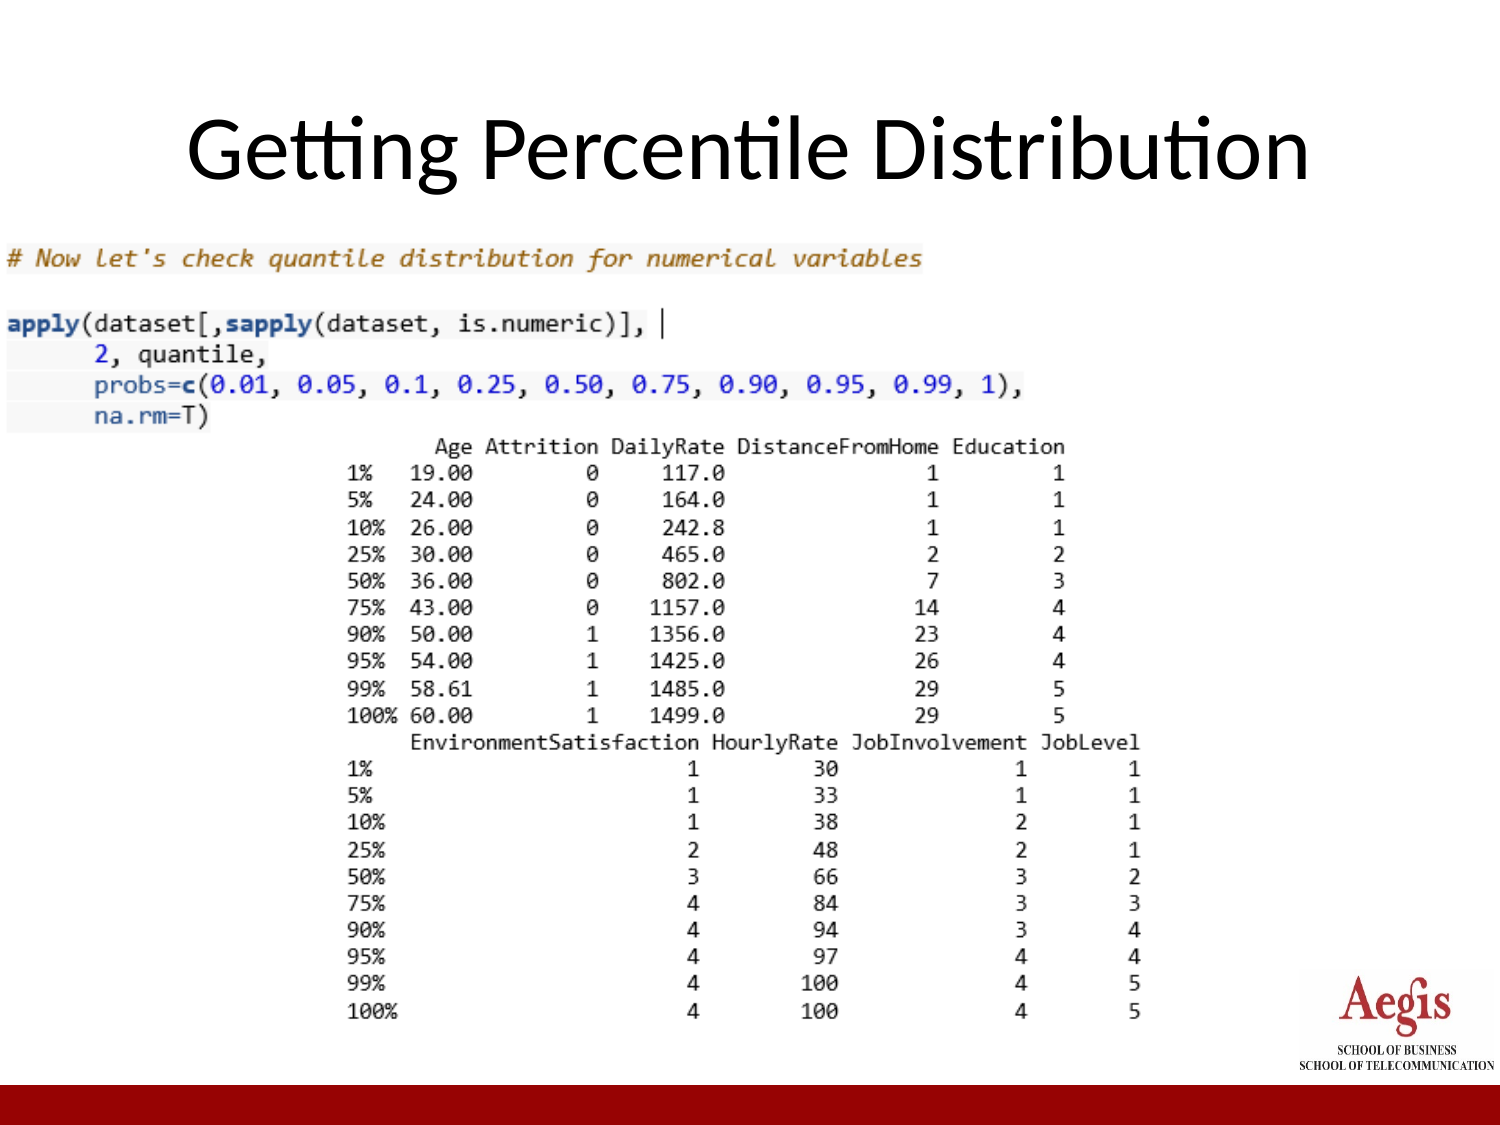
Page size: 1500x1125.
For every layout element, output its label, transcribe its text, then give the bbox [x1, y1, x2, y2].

picture [0, 240, 1026, 445]
title Getting Percentile Distribution [75, 48, 1425, 237]
picture [1299, 969, 1494, 1070]
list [341, 426, 1158, 1030]
